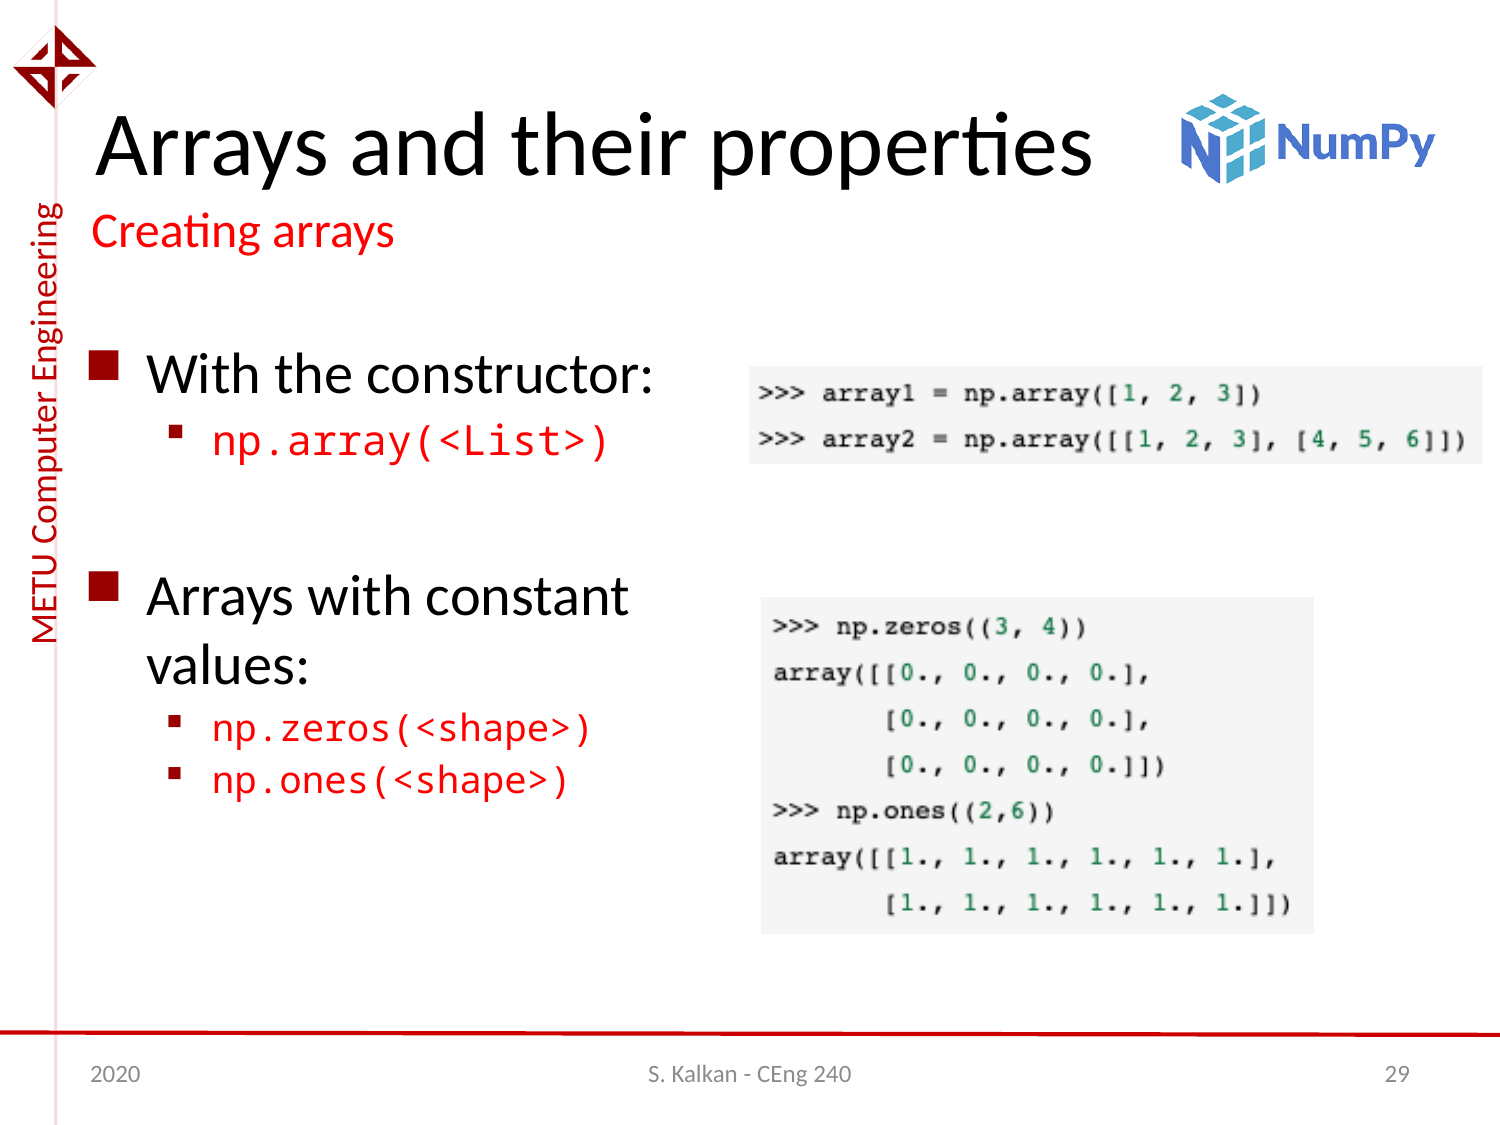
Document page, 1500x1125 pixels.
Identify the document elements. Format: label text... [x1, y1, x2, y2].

slide_number 2020 [75, 1042, 425, 1103]
picture [12, 24, 54, 109]
picture [749, 366, 1483, 465]
slide_number 29 [1074, 1042, 1425, 1103]
list With the constructor: np.array(<List>) Arrays with constant values: np.zeros(<shape>) np.ones(<shape>) [75, 327, 739, 1005]
text_box Creating arrays [76, 190, 410, 266]
picture [761, 597, 1315, 934]
picture [58, 24, 97, 109]
picture [1163, 73, 1454, 204]
title Arrays and their properties [75, 45, 1117, 233]
footer S. Kalkan - CEng 240 [512, 1042, 988, 1103]
